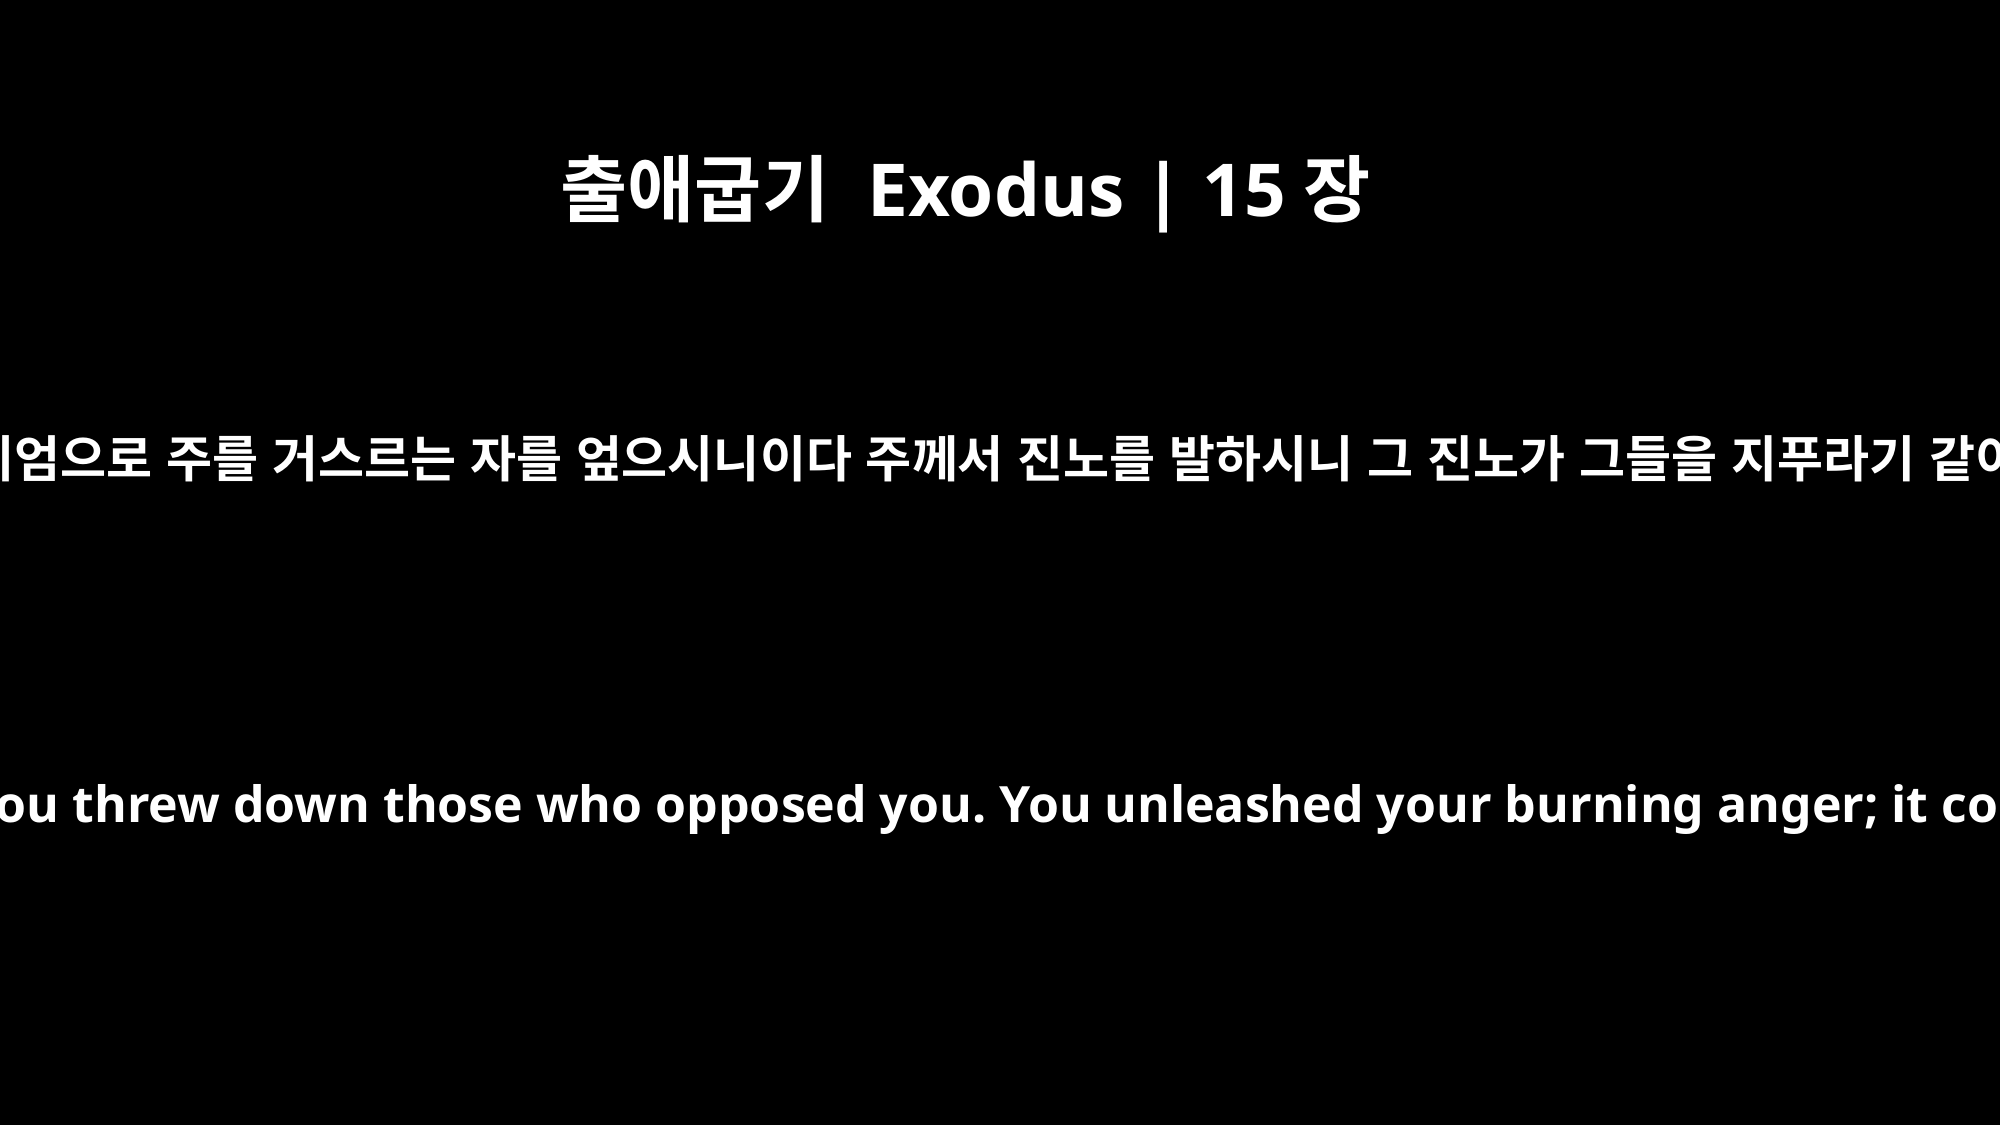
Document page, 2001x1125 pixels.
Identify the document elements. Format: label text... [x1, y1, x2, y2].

text_box 7 주께서 주의 큰 위엄으로 주를 거스르는 자를 엎으시니이다 주께서 진노를 발하시니 그 진노가 그들을 지푸라기 같이 사르니이다 [0, 359, 2000, 495]
text_box In the greatness of your majesty you threw down those who opposed you. You unleashed your burning anger; it consumed them like stubble. [0, 764, 2000, 840]
text_box 출애굽기 Exodus | 15장 [545, 136, 1387, 239]
